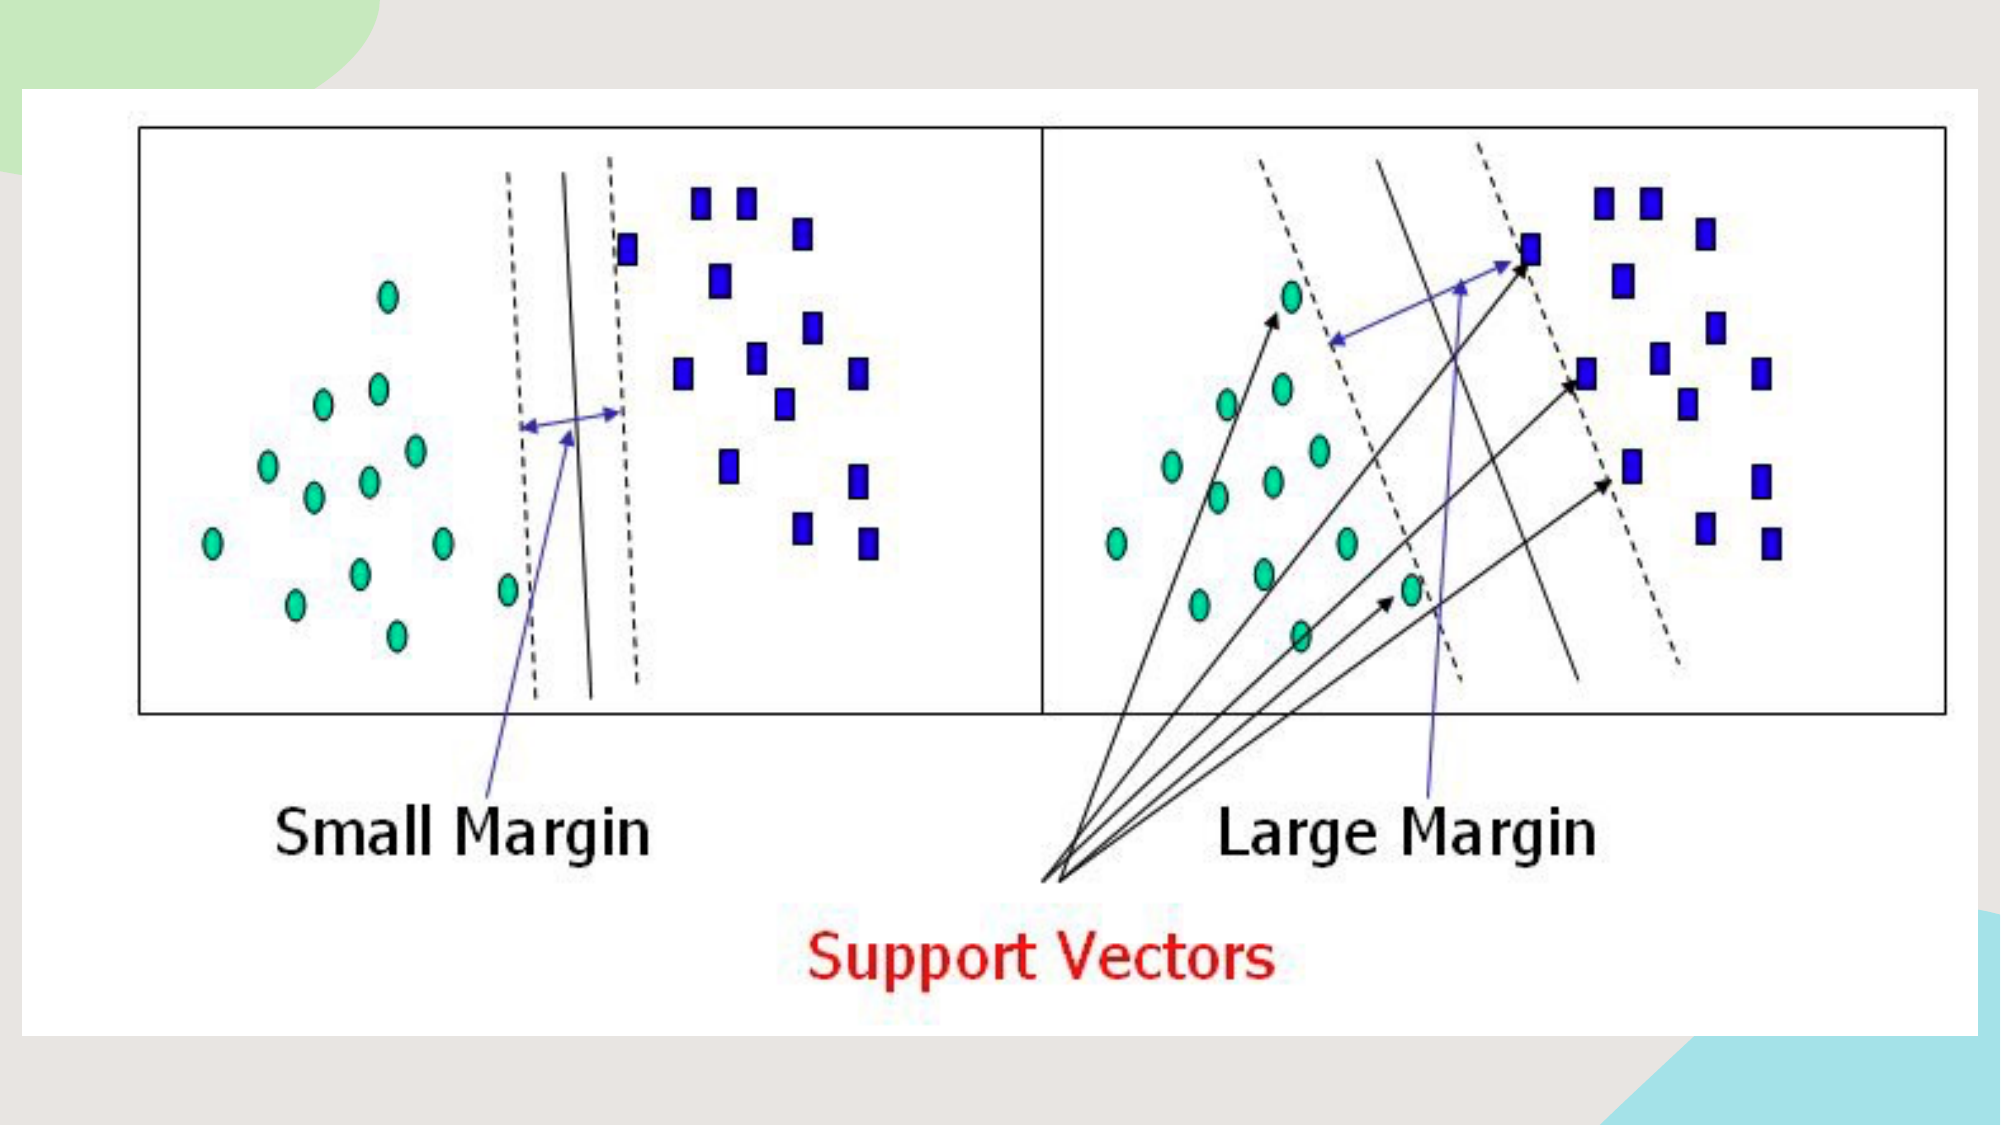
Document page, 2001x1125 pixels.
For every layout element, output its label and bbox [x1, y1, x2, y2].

picture [22, 89, 1978, 1036]
